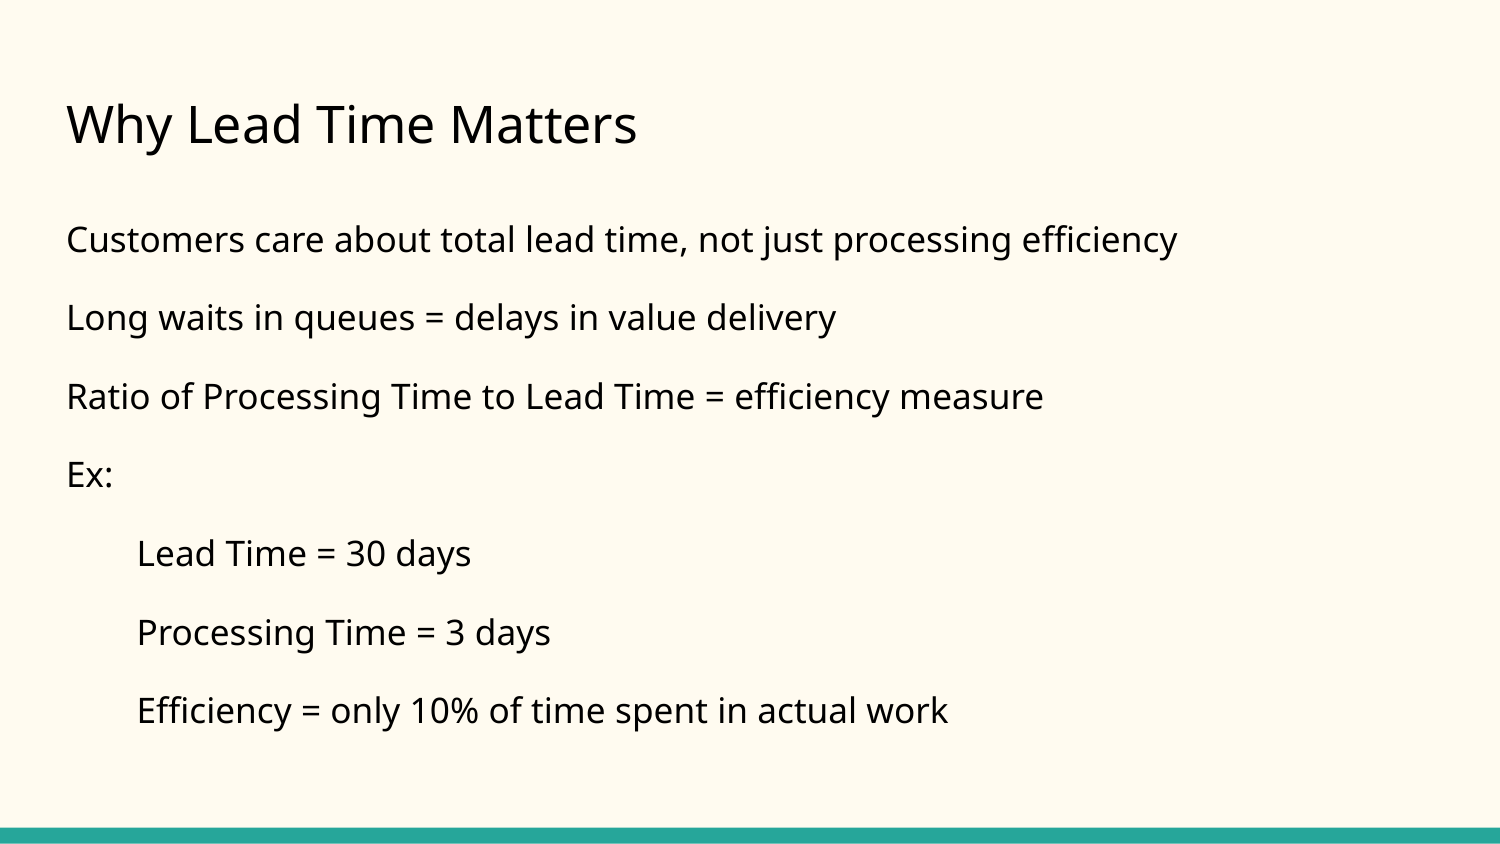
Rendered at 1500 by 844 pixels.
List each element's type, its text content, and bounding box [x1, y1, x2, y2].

list Customers care about total lead time, not just processing efficiency Long waits in queues = delays in value delivery Ratio of Processing Time to Lead Time = efficiency measure Ex: Lead Time = 30 days Processing Time = 3 days Efficiency = only 10% of time spent in actual work [51, 192, 1449, 750]
title Why Lead Time Matters [51, 72, 1449, 174]
